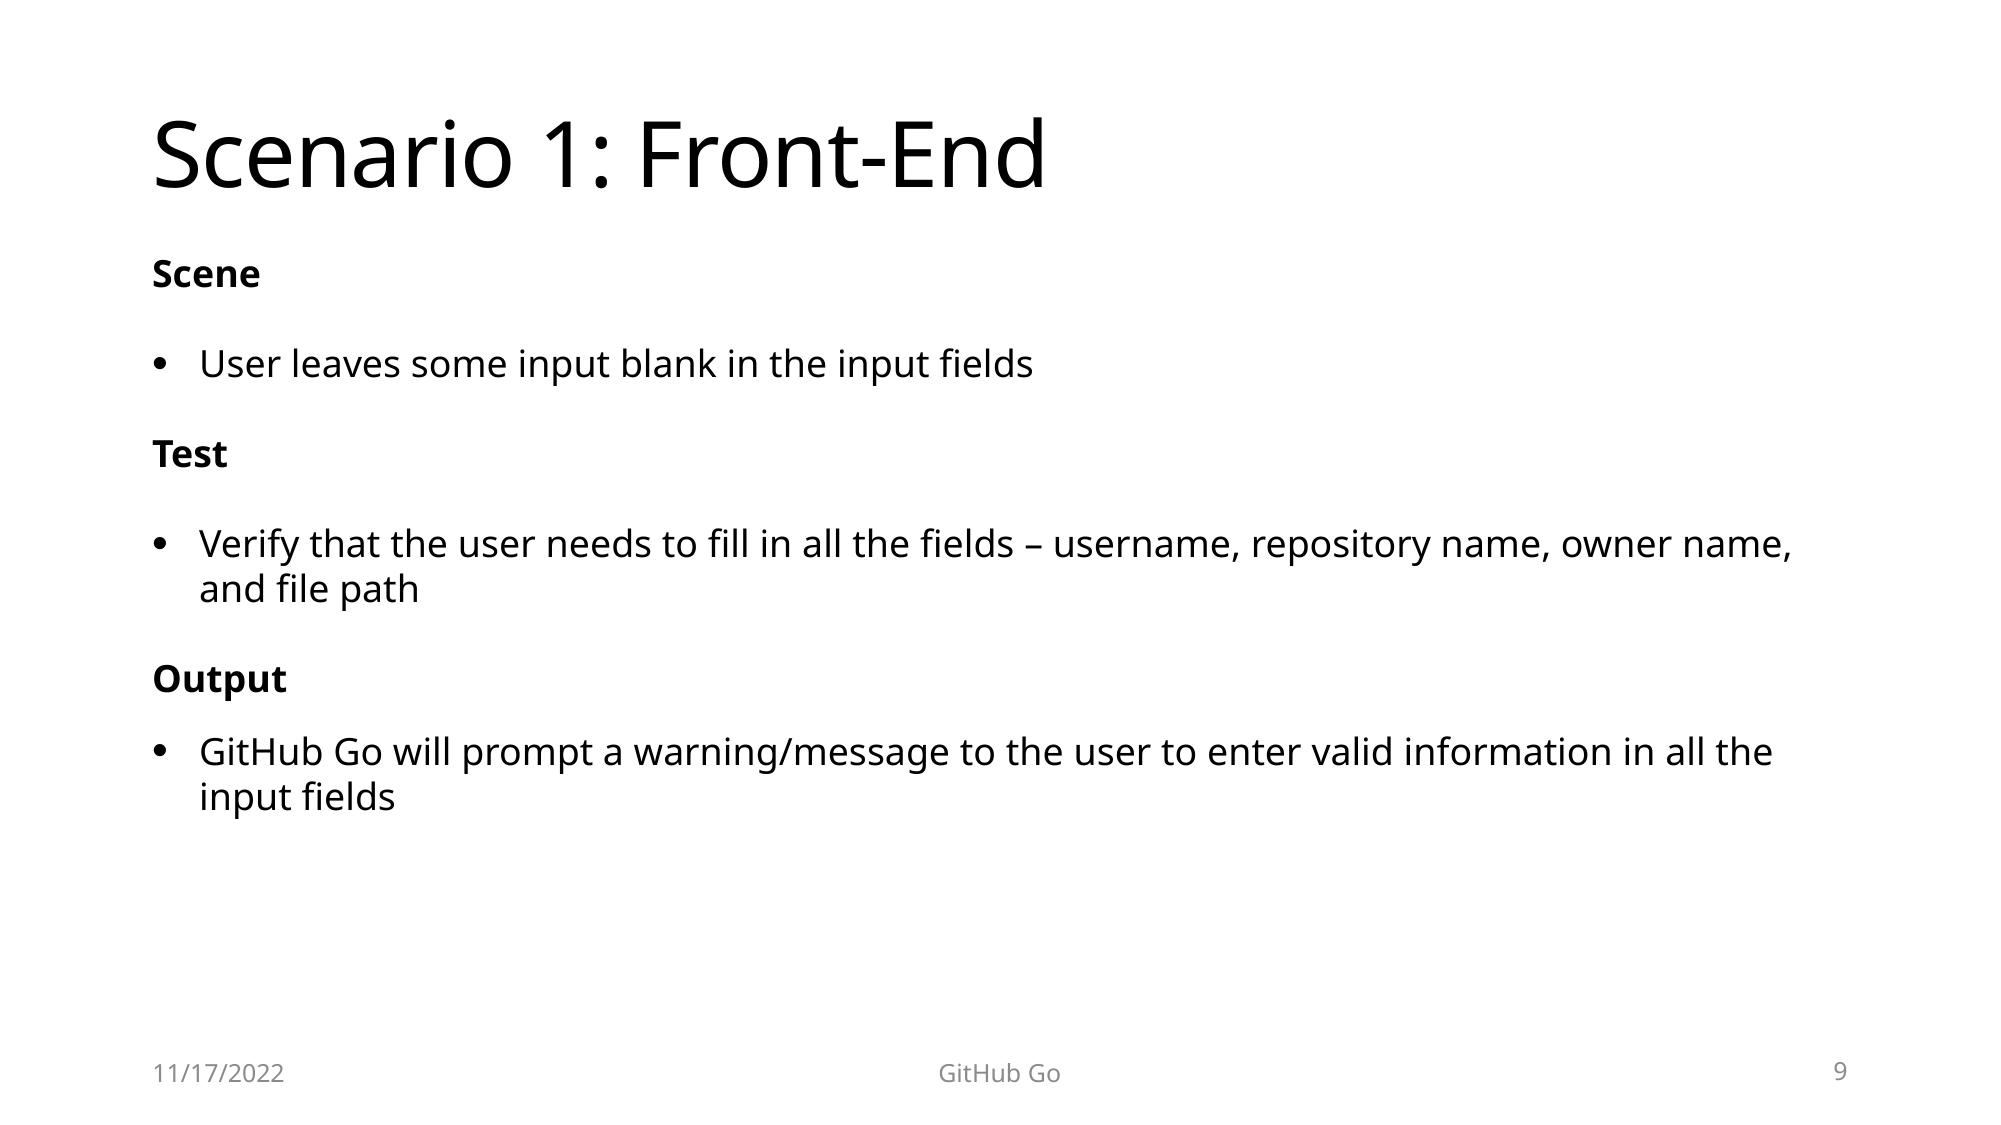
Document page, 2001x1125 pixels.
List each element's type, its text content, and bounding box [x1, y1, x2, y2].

slide_number 9 [1412, 1042, 1863, 1103]
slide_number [137, 1042, 588, 1103]
text_box Scene User leaves some input blank in the input fields Test Verify that the user needs to fill in all the fields – username, repository name, owner name, and file path Output GitHub Go will prompt a warning/message to the user to enter valid information in all the input fields [137, 242, 1833, 871]
footer GitHub Go [662, 1042, 1338, 1103]
title Scenario 1: Front-End [137, 72, 1499, 242]
